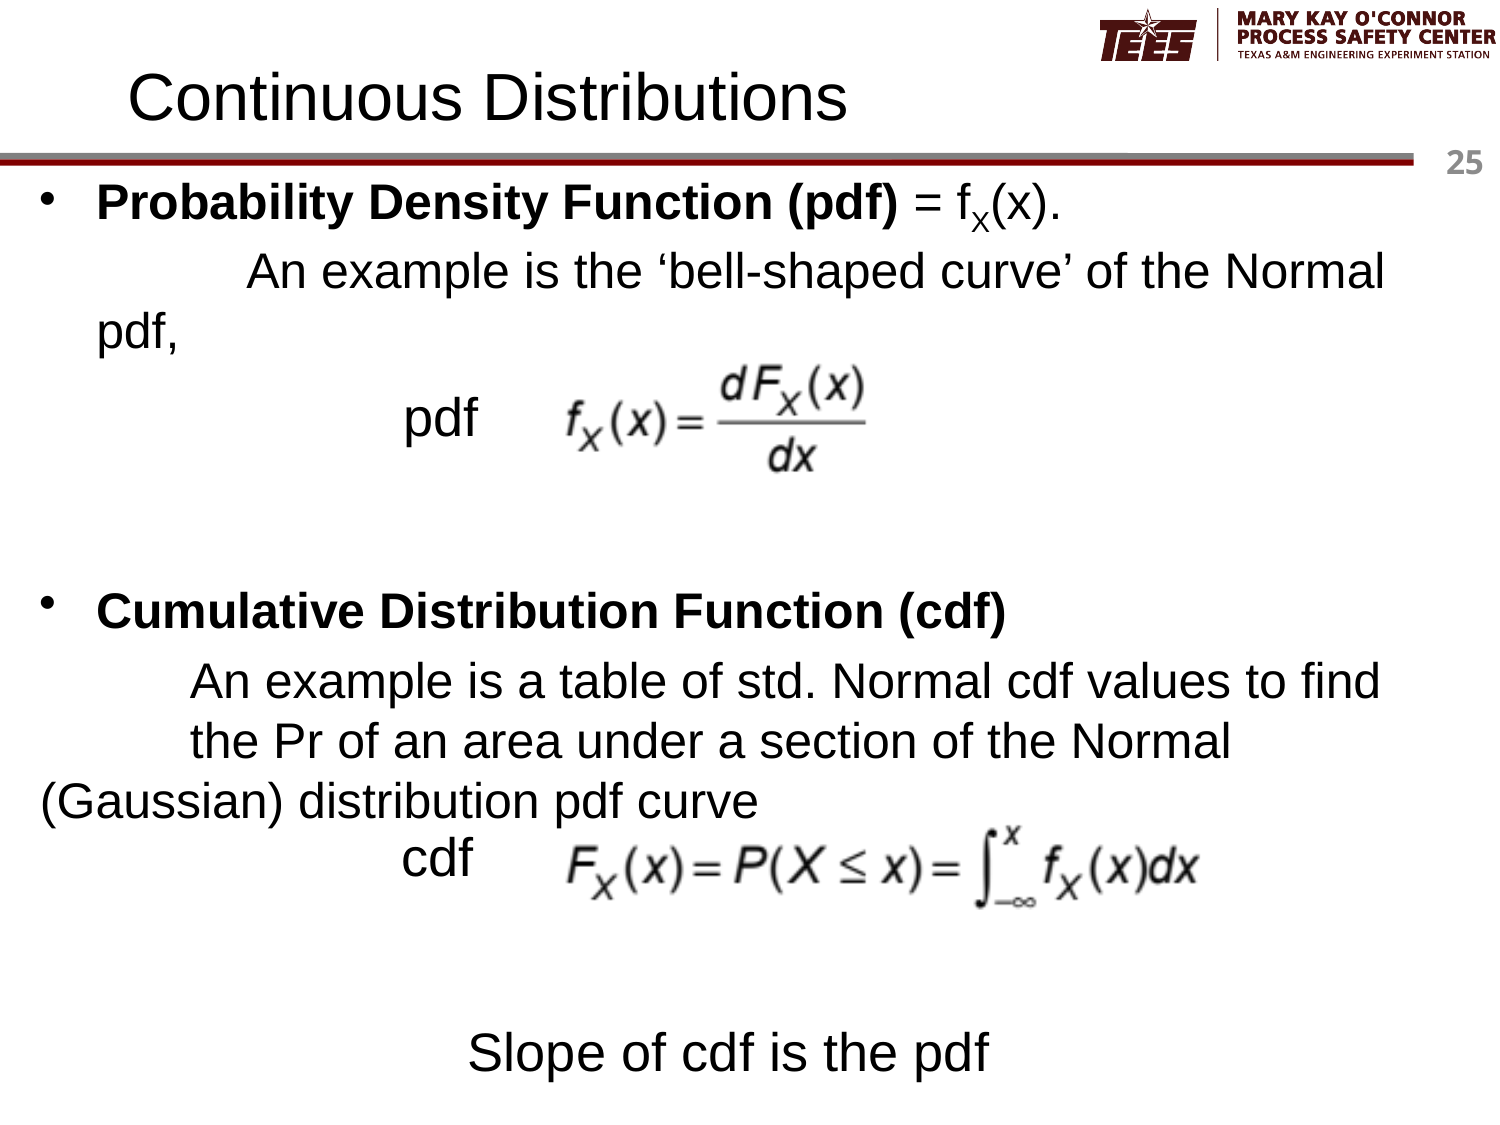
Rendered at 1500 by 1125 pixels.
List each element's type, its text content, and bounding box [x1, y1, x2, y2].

list Probability Density Function (pdf) = fX(x). An example is the ‘bell-shaped curve’ of the Normal pdf, Cumulative Distribution Function (cdf) An example is a table of std. Normal cdf values to find the Pr of an area under a section of the Normal (Gaussian) distribution pdf curve [24, 162, 1463, 863]
title Continuous Distributions [112, 0, 1388, 162]
text_box Slope of cdf is the pdf [452, 1009, 1005, 1090]
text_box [562, 349, 871, 477]
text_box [562, 807, 1201, 918]
text_box cdf [386, 814, 489, 895]
text_box pdf [388, 374, 495, 455]
picture [1388, 8, 1496, 61]
